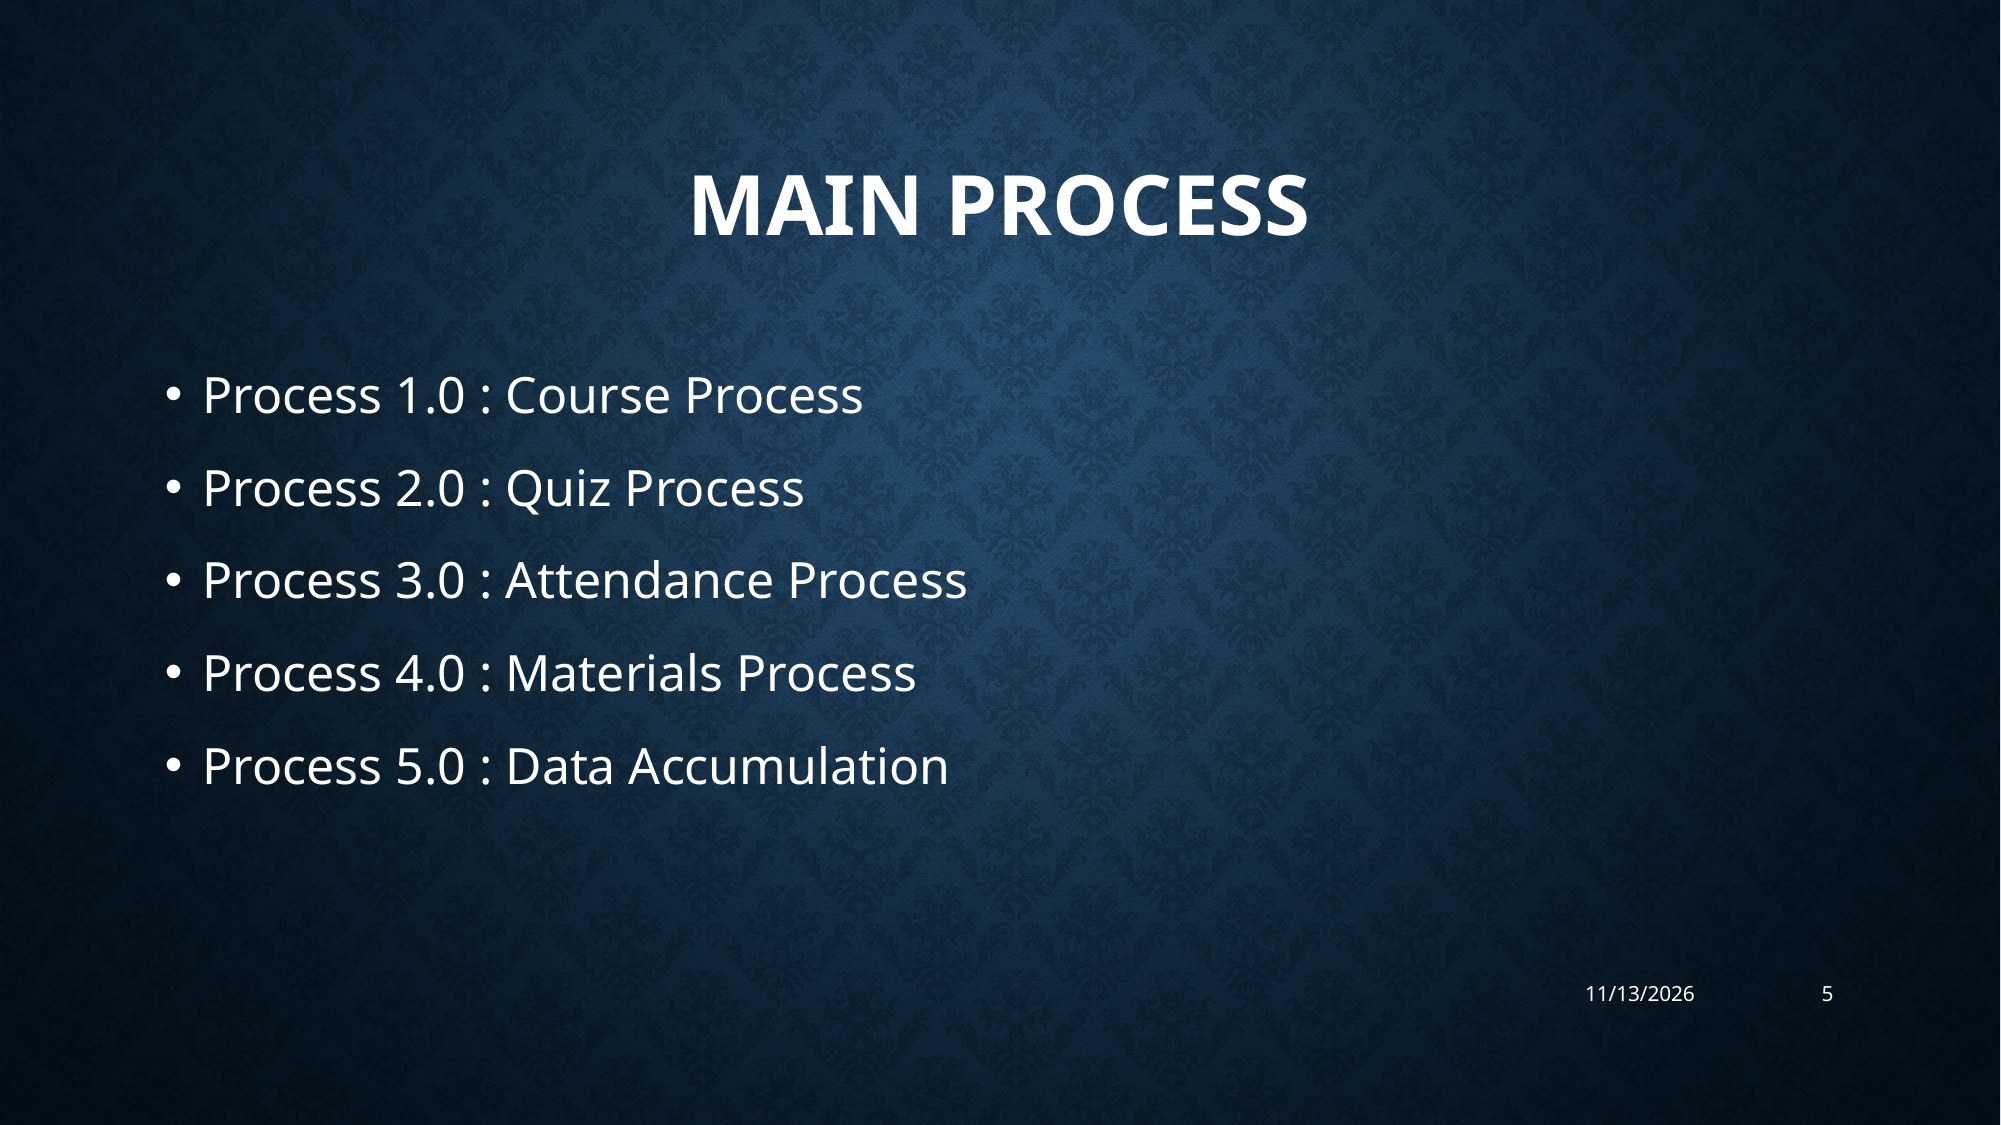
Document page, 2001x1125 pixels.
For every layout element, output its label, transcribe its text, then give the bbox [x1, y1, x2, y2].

title Main process [149, 99, 1849, 318]
slide_number 5 [1724, 965, 1849, 1025]
list Process 1.0 : Course Process Process 2.0 : Quiz Process Process 3.0 : Attendance Process Process 4.0 : Materials Process Process 5.0 : Data Accumulation [149, 343, 1849, 950]
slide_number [1259, 965, 1710, 1025]
